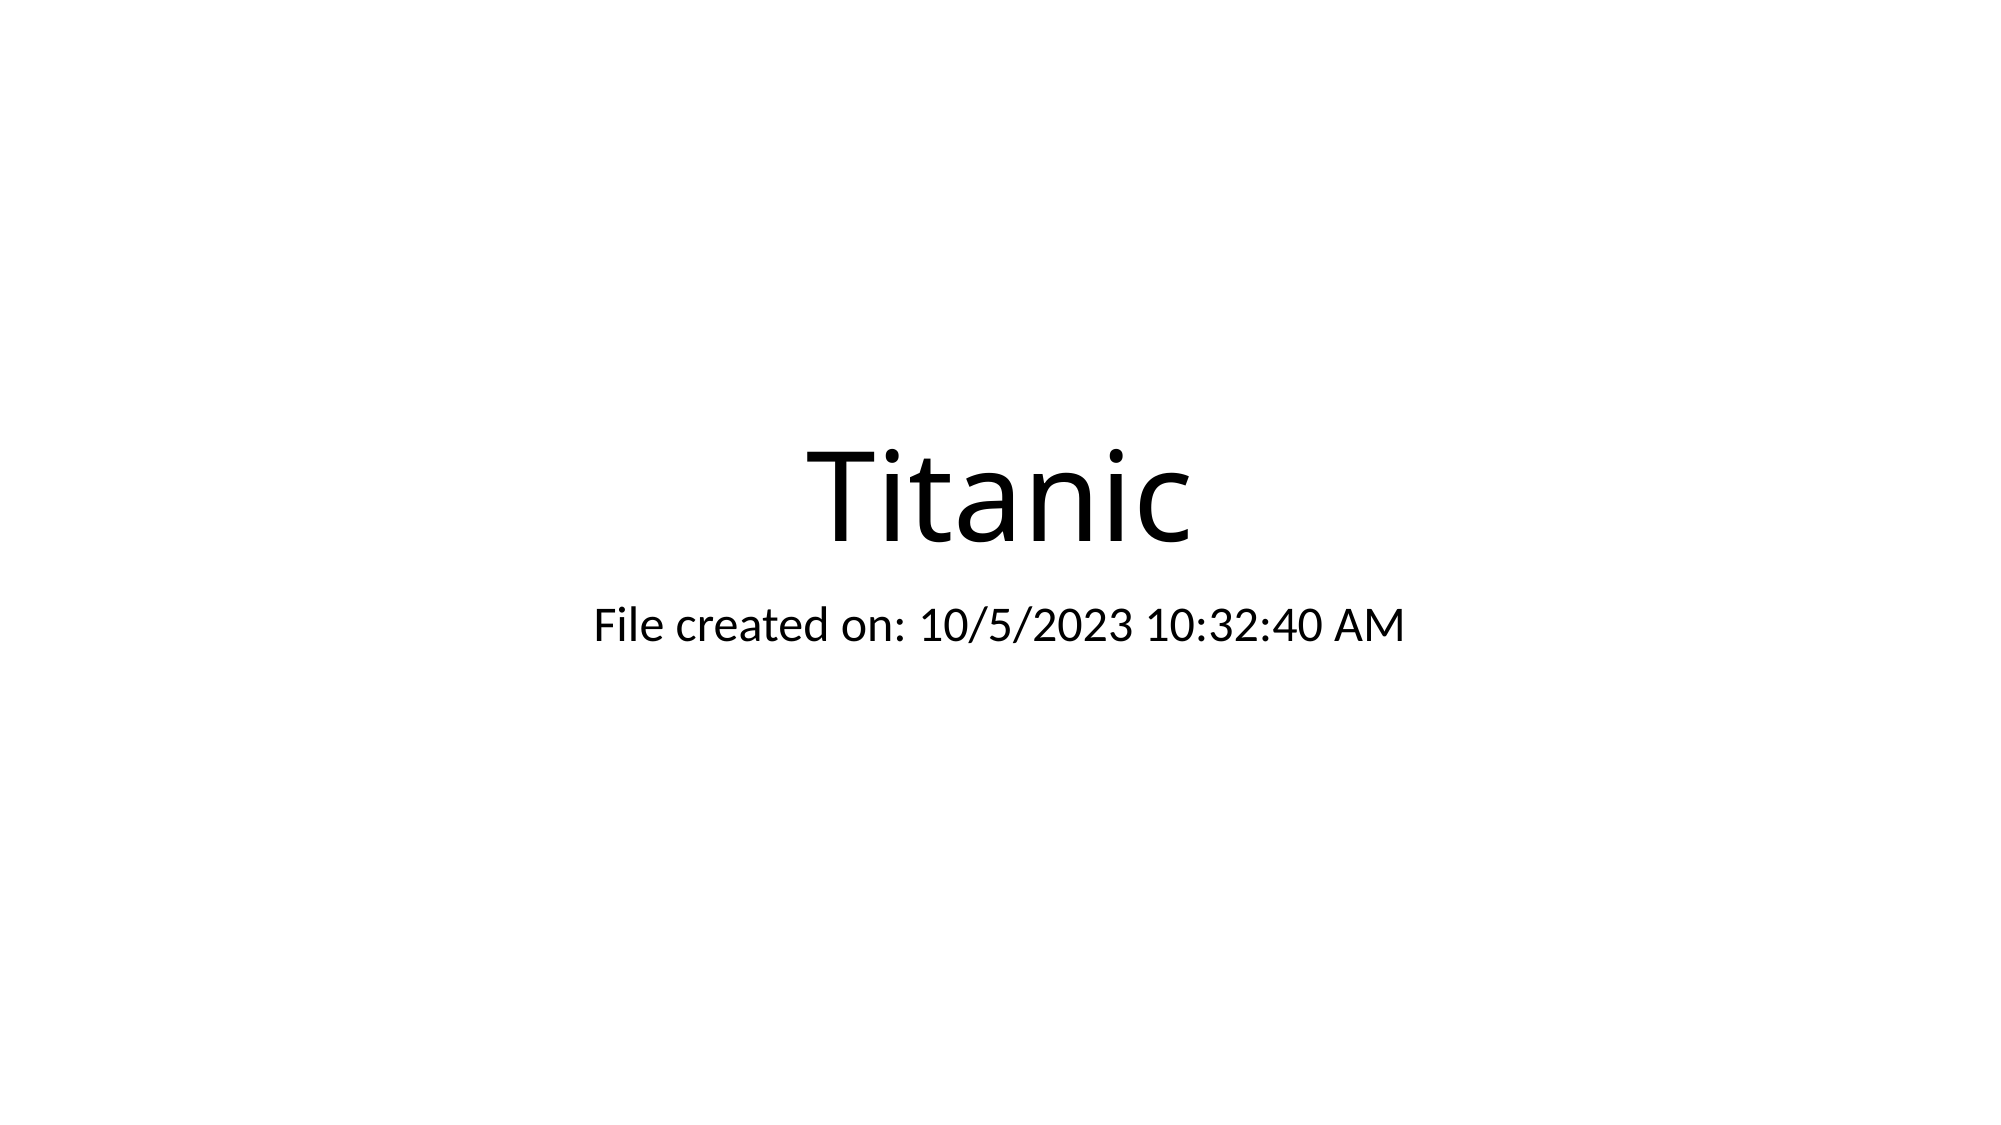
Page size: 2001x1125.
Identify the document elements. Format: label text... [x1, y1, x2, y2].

title Titanic [249, 184, 1750, 576]
subtitle File created on: 10/5/2023 10:32:40 AM [249, 590, 1750, 863]
